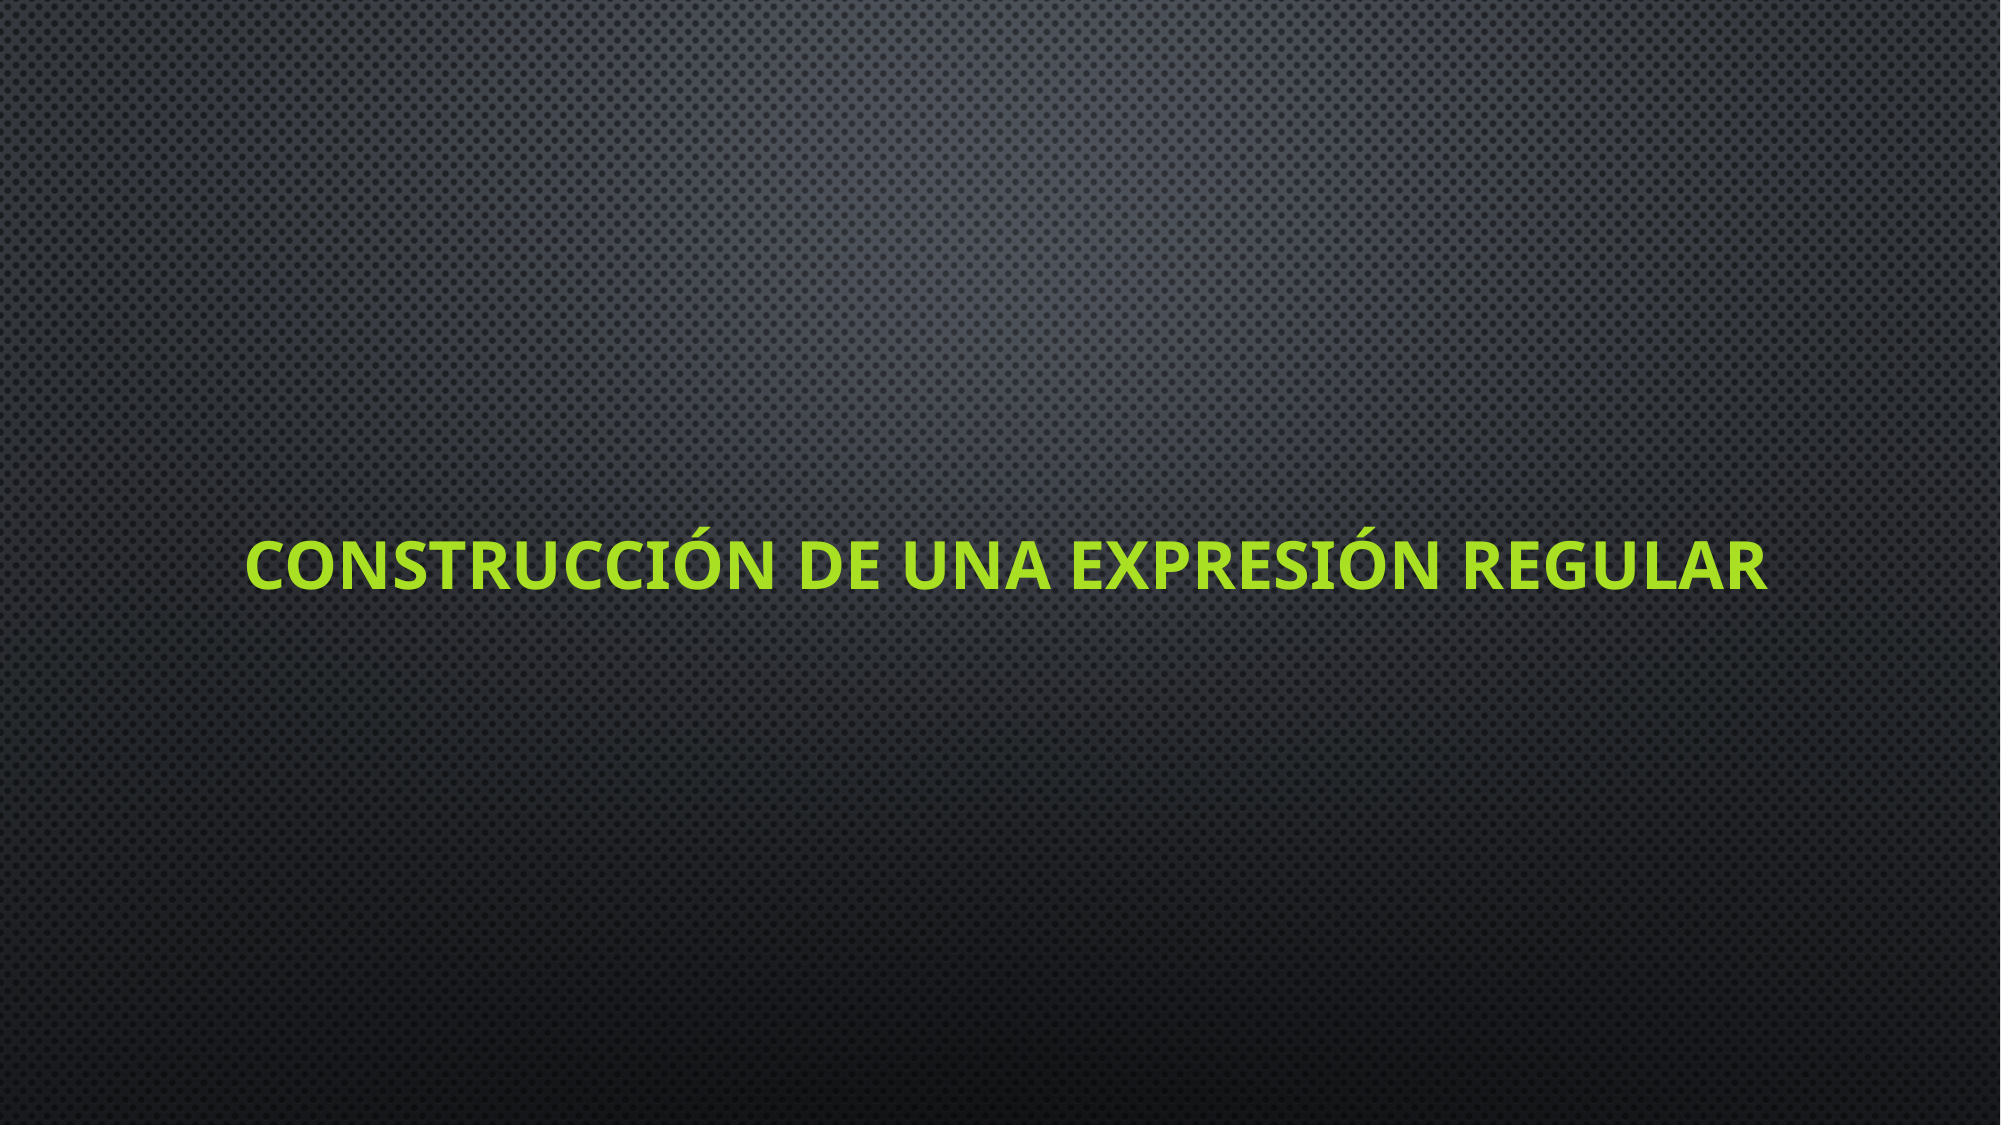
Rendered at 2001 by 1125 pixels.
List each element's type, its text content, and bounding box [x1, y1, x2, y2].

title Construcción de una expresión regular [228, 406, 1854, 719]
